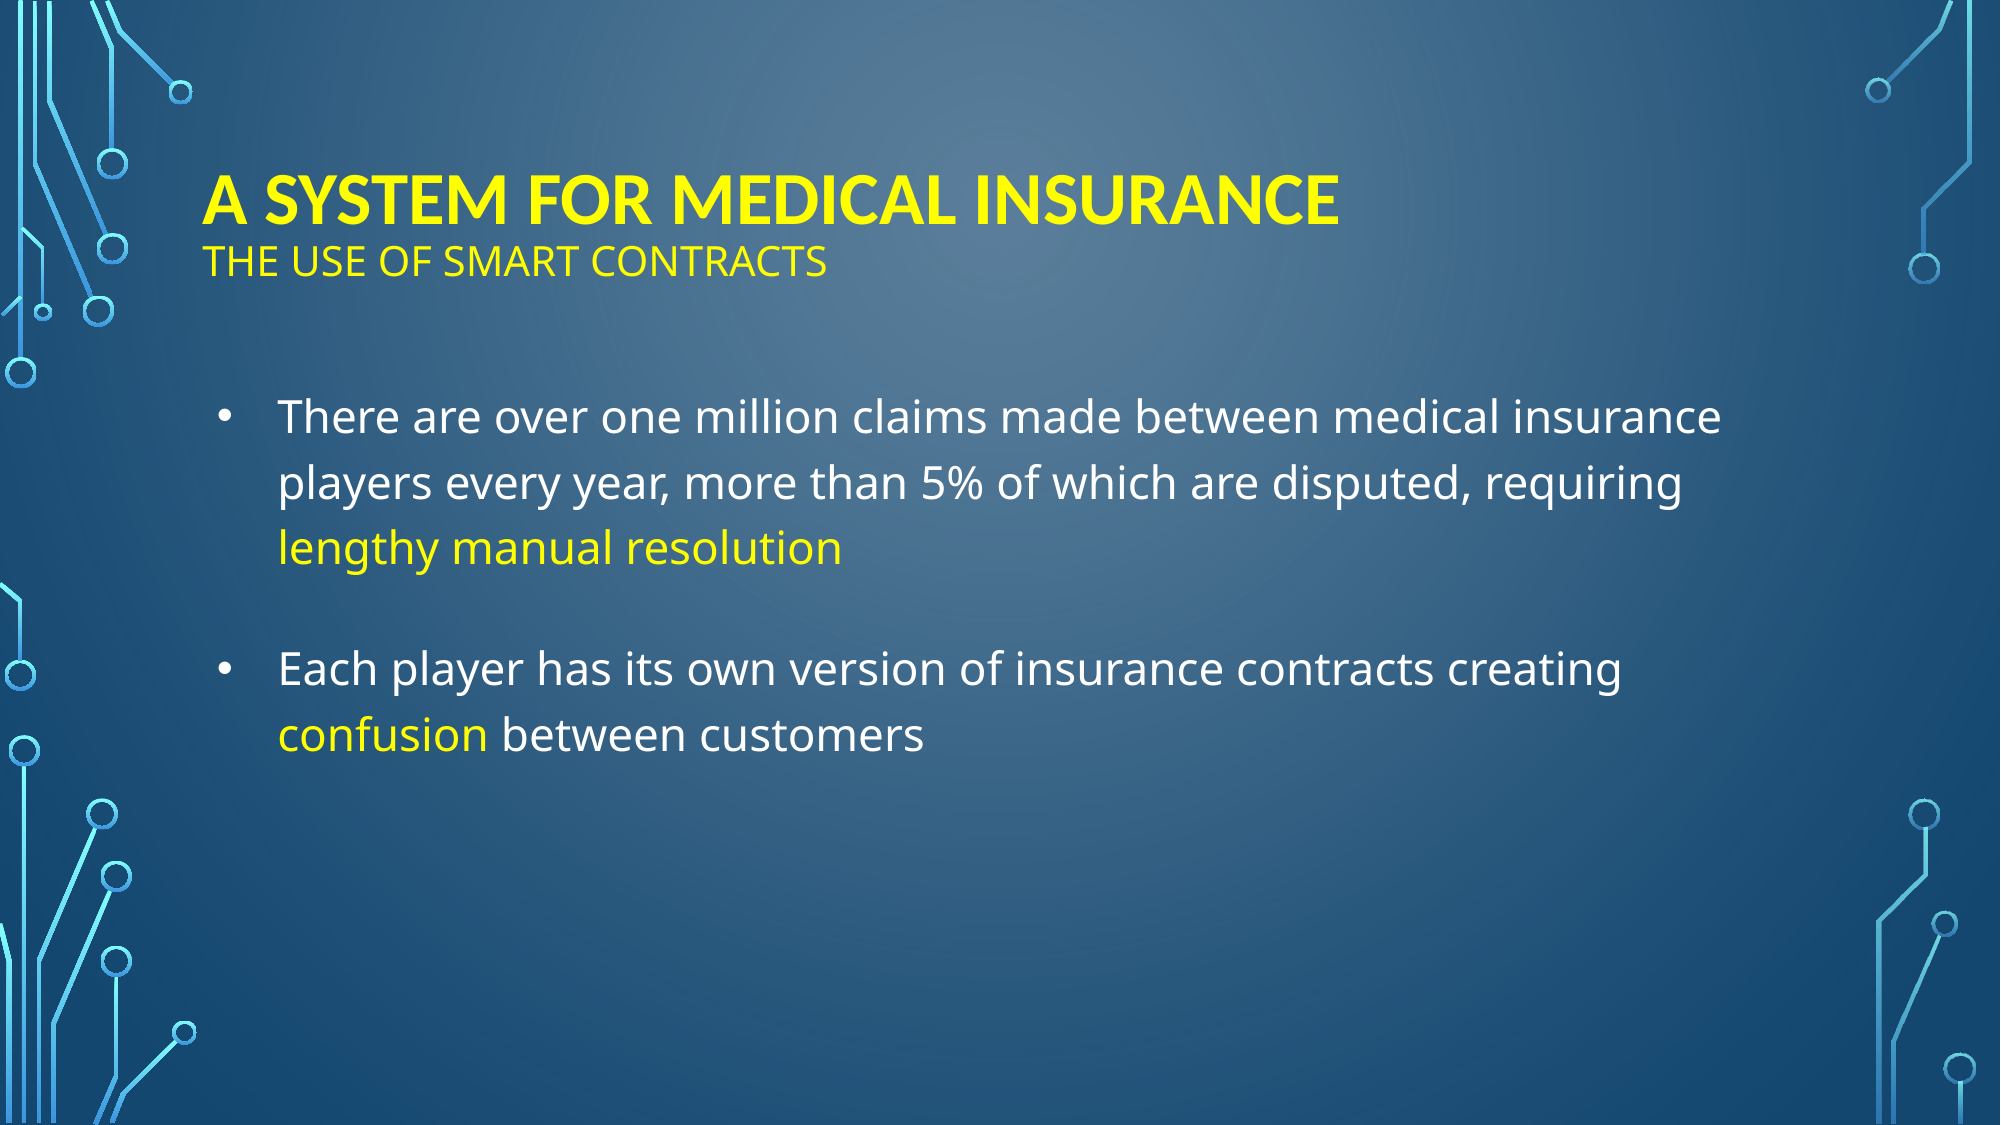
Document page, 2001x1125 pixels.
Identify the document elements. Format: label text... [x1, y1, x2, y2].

list There are over one million claims made between medical insurance players every year, more than 5% of which are disputed, requiring lengthy manual resolution Each player has its own version of insurance contracts creating confusion between customers [187, 369, 1813, 950]
title A SYSTEM FOR MEDICAL INSURANCE THE USE OF SMART CONTRACTS [187, 101, 1813, 344]
